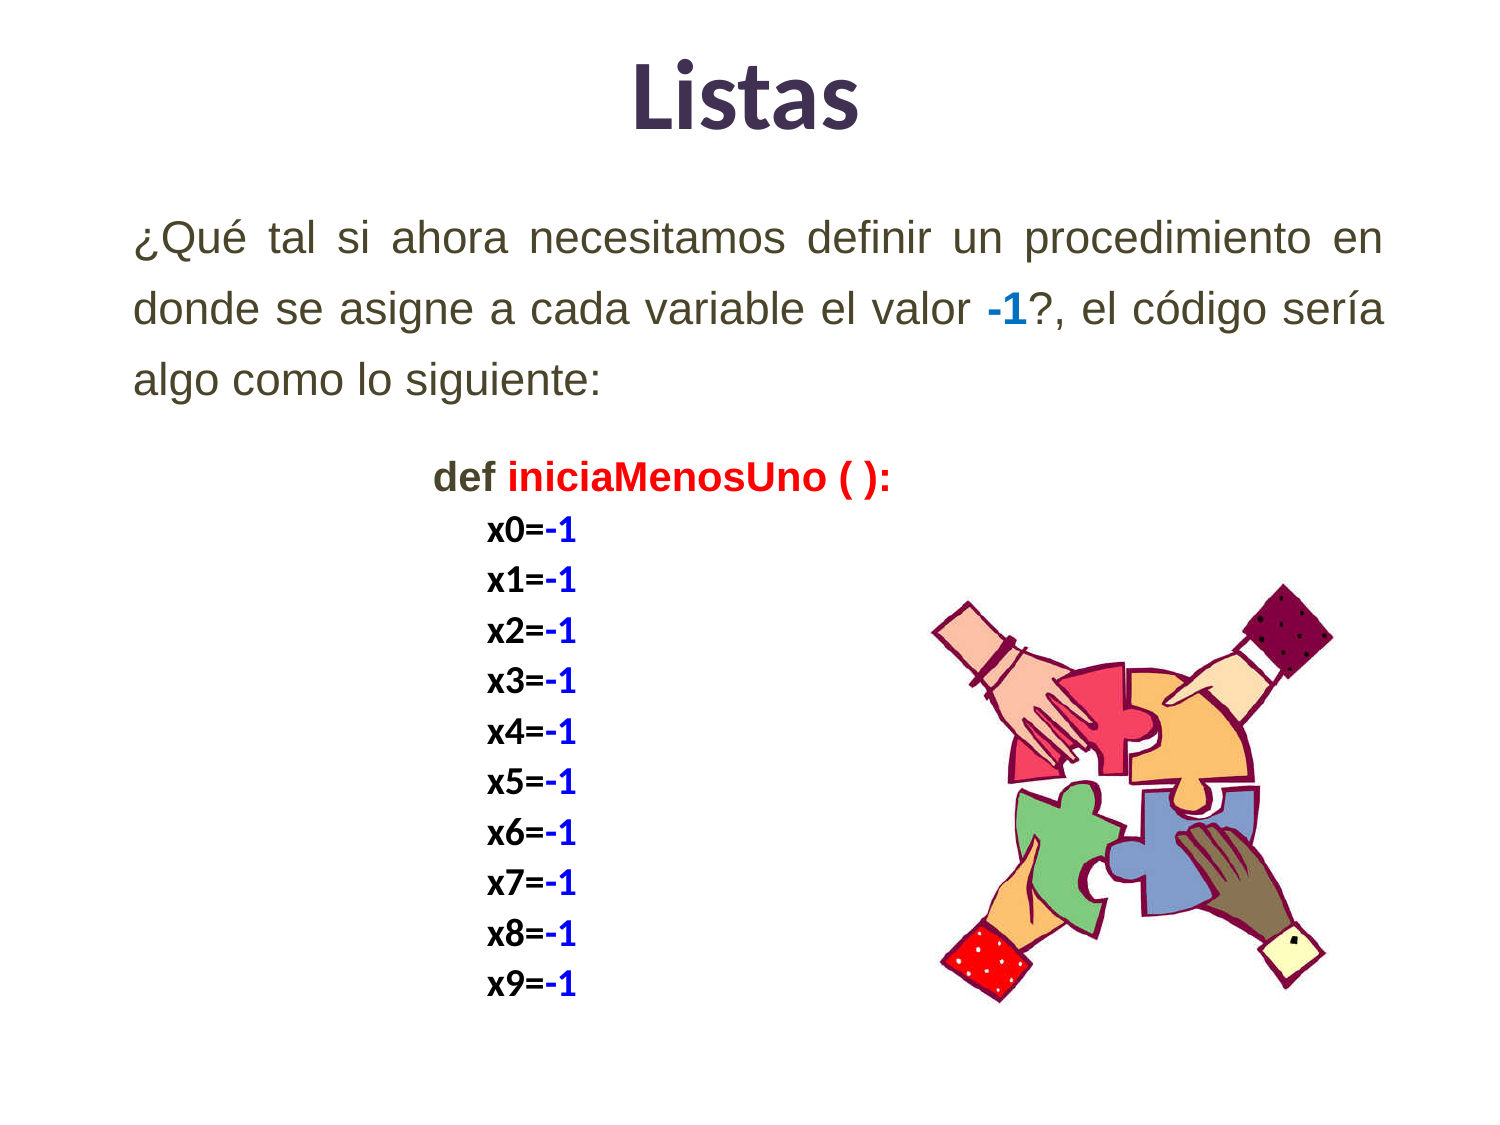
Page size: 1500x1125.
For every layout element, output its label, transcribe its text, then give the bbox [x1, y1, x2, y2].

title Listas [171, 0, 1322, 183]
picture [926, 580, 1336, 1007]
list ¿Qué tal si ahora necesitamos definir un procedimiento en donde se asigne a cada variable el valor -1?, el código sería algo como lo siguiente: def iniciaMenosUno ( ): x0=-1 x1=-1 x2=-1 x3=-1 x4=-1 x5=-1 x6=-1 x7=-1 x8=-1 x9=-1 [117, 184, 1400, 1035]
